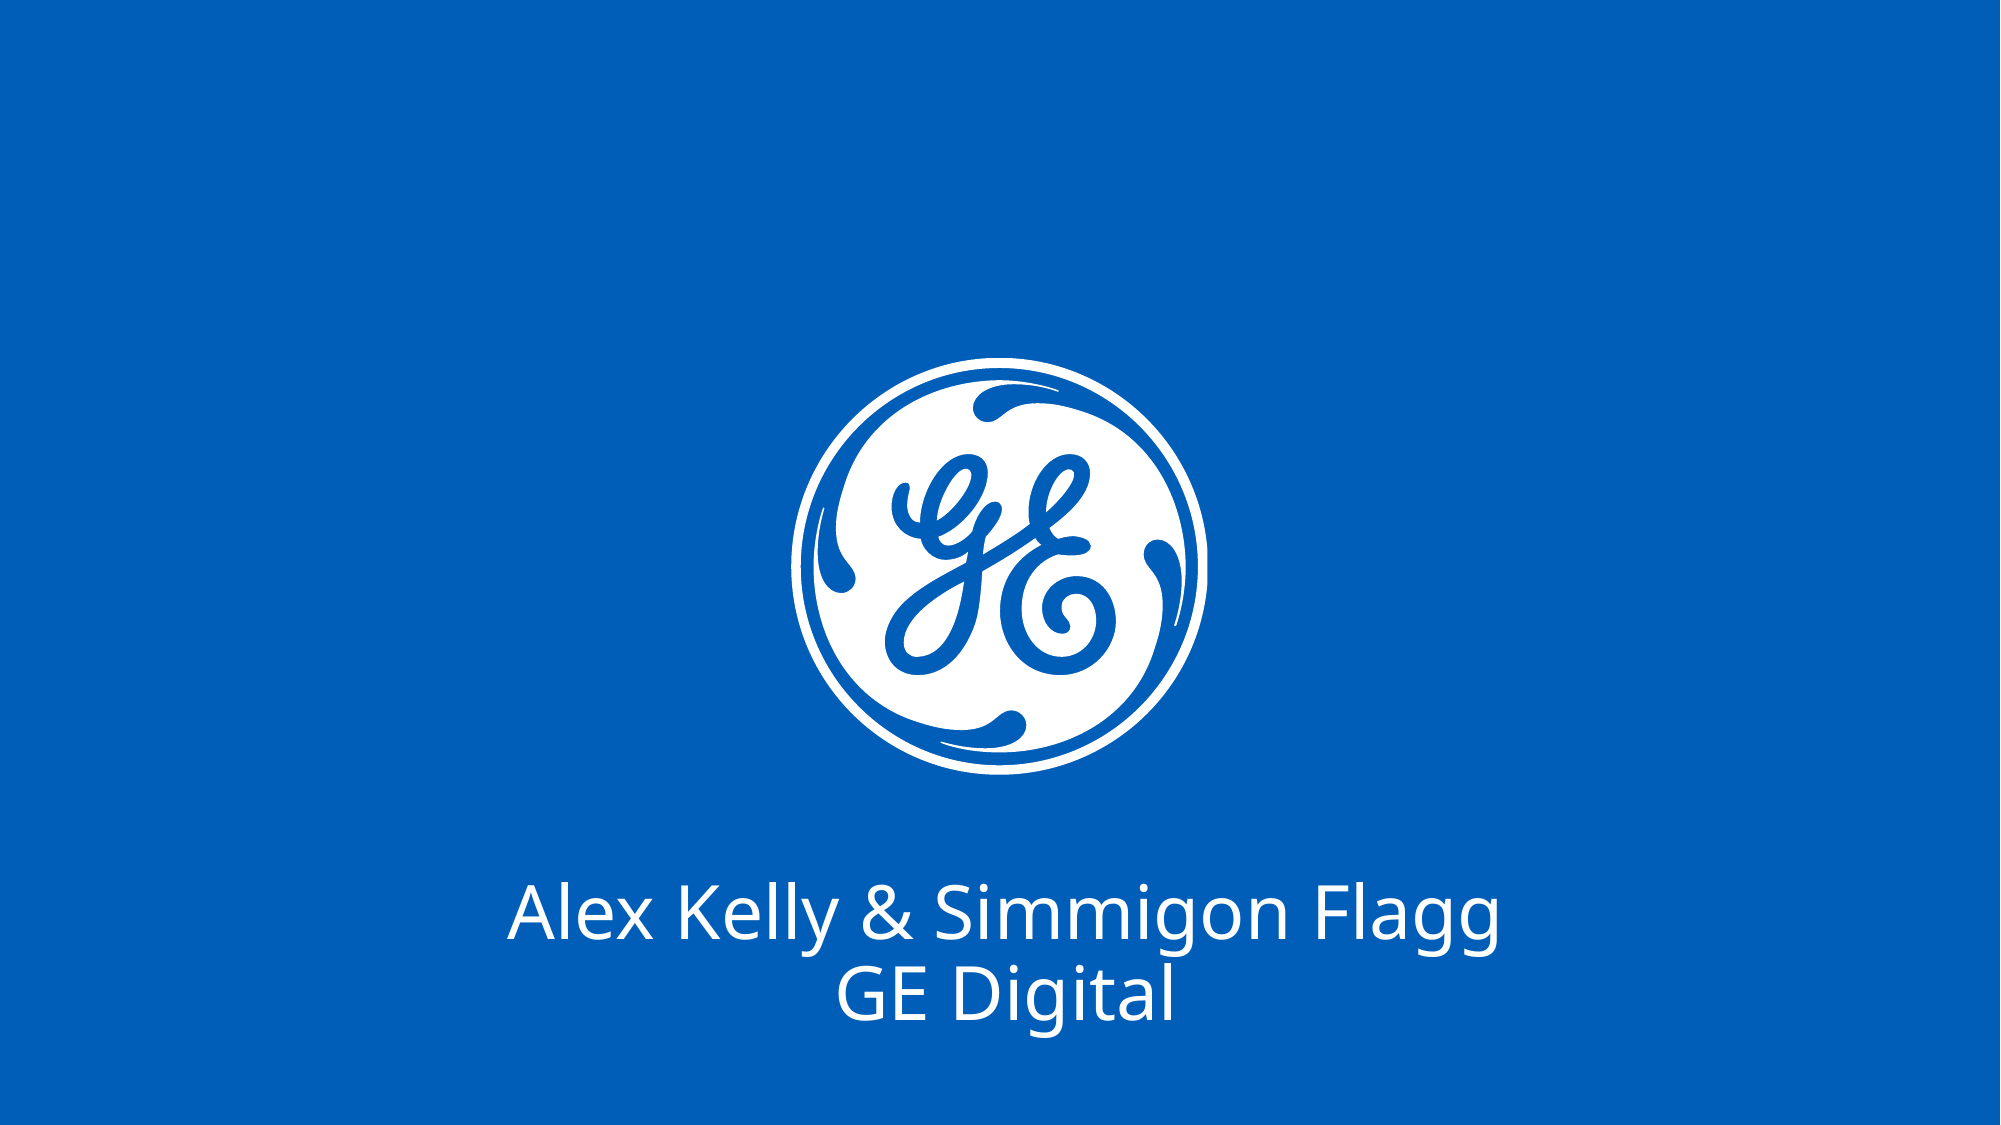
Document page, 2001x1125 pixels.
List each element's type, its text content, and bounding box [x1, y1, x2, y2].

title Alex Kelly & Simmigon Flagg GE Digital [267, 827, 1745, 1083]
